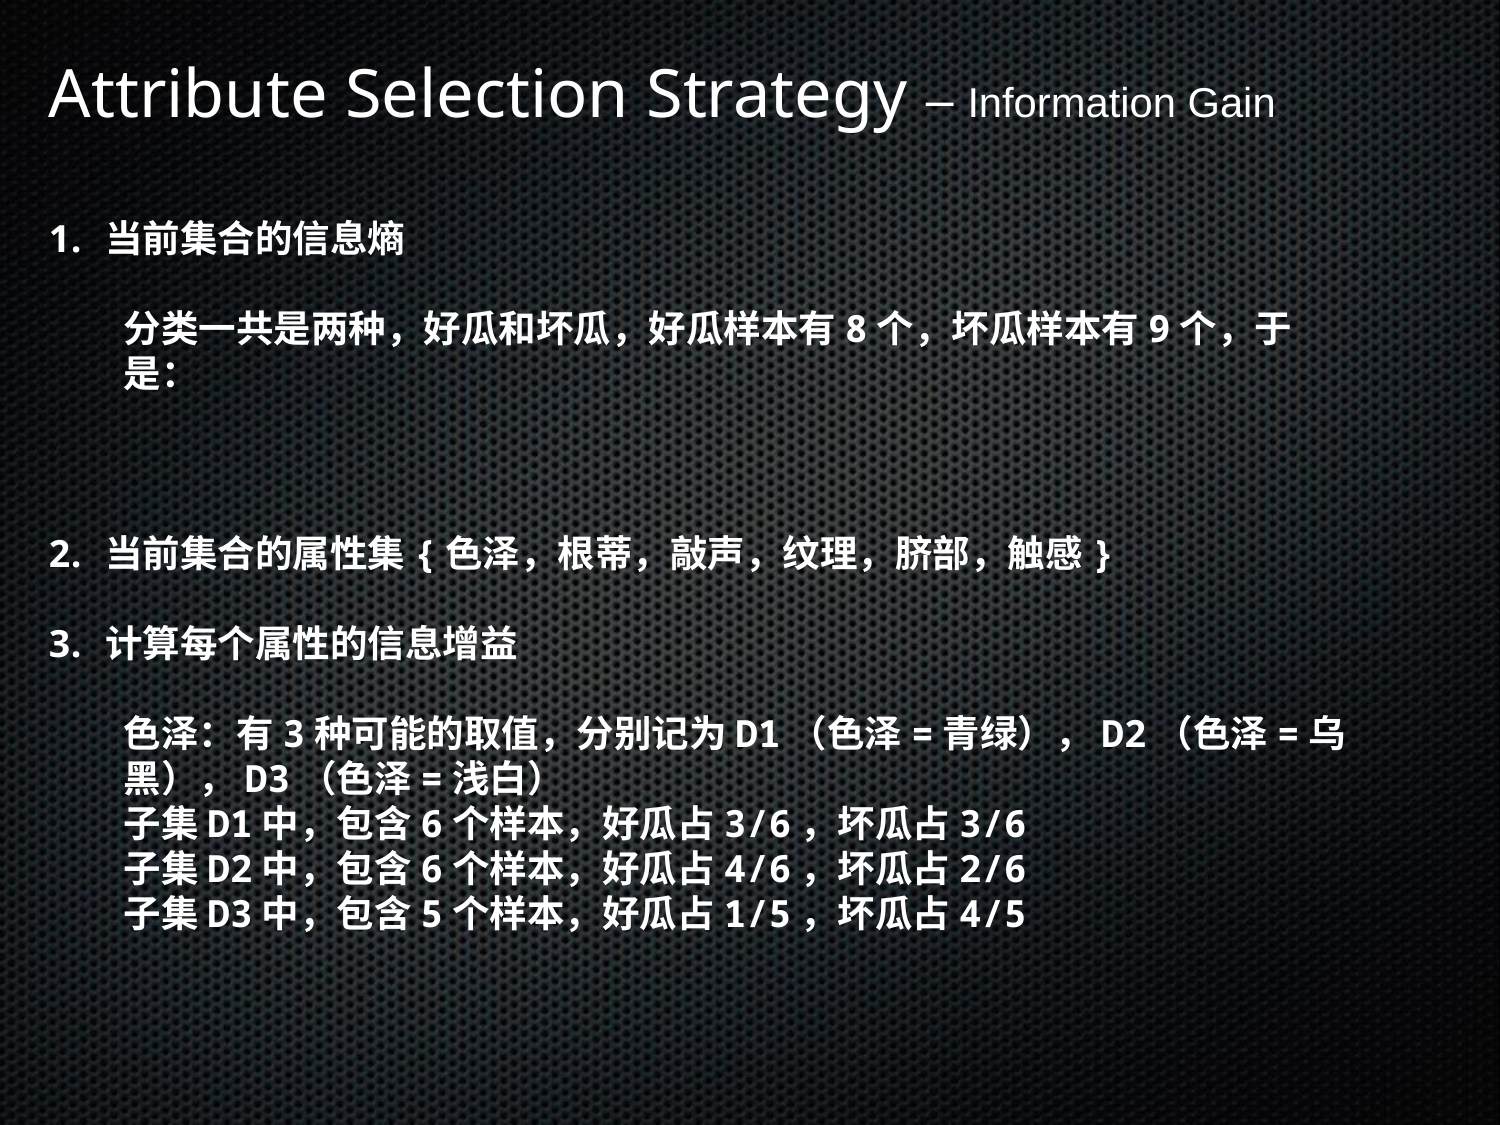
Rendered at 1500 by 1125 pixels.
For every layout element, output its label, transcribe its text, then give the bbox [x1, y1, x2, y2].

picture [0, 0, 1500, 1125]
text_box Attribute Selection Strategy – Information Gain [34, 42, 1365, 138]
